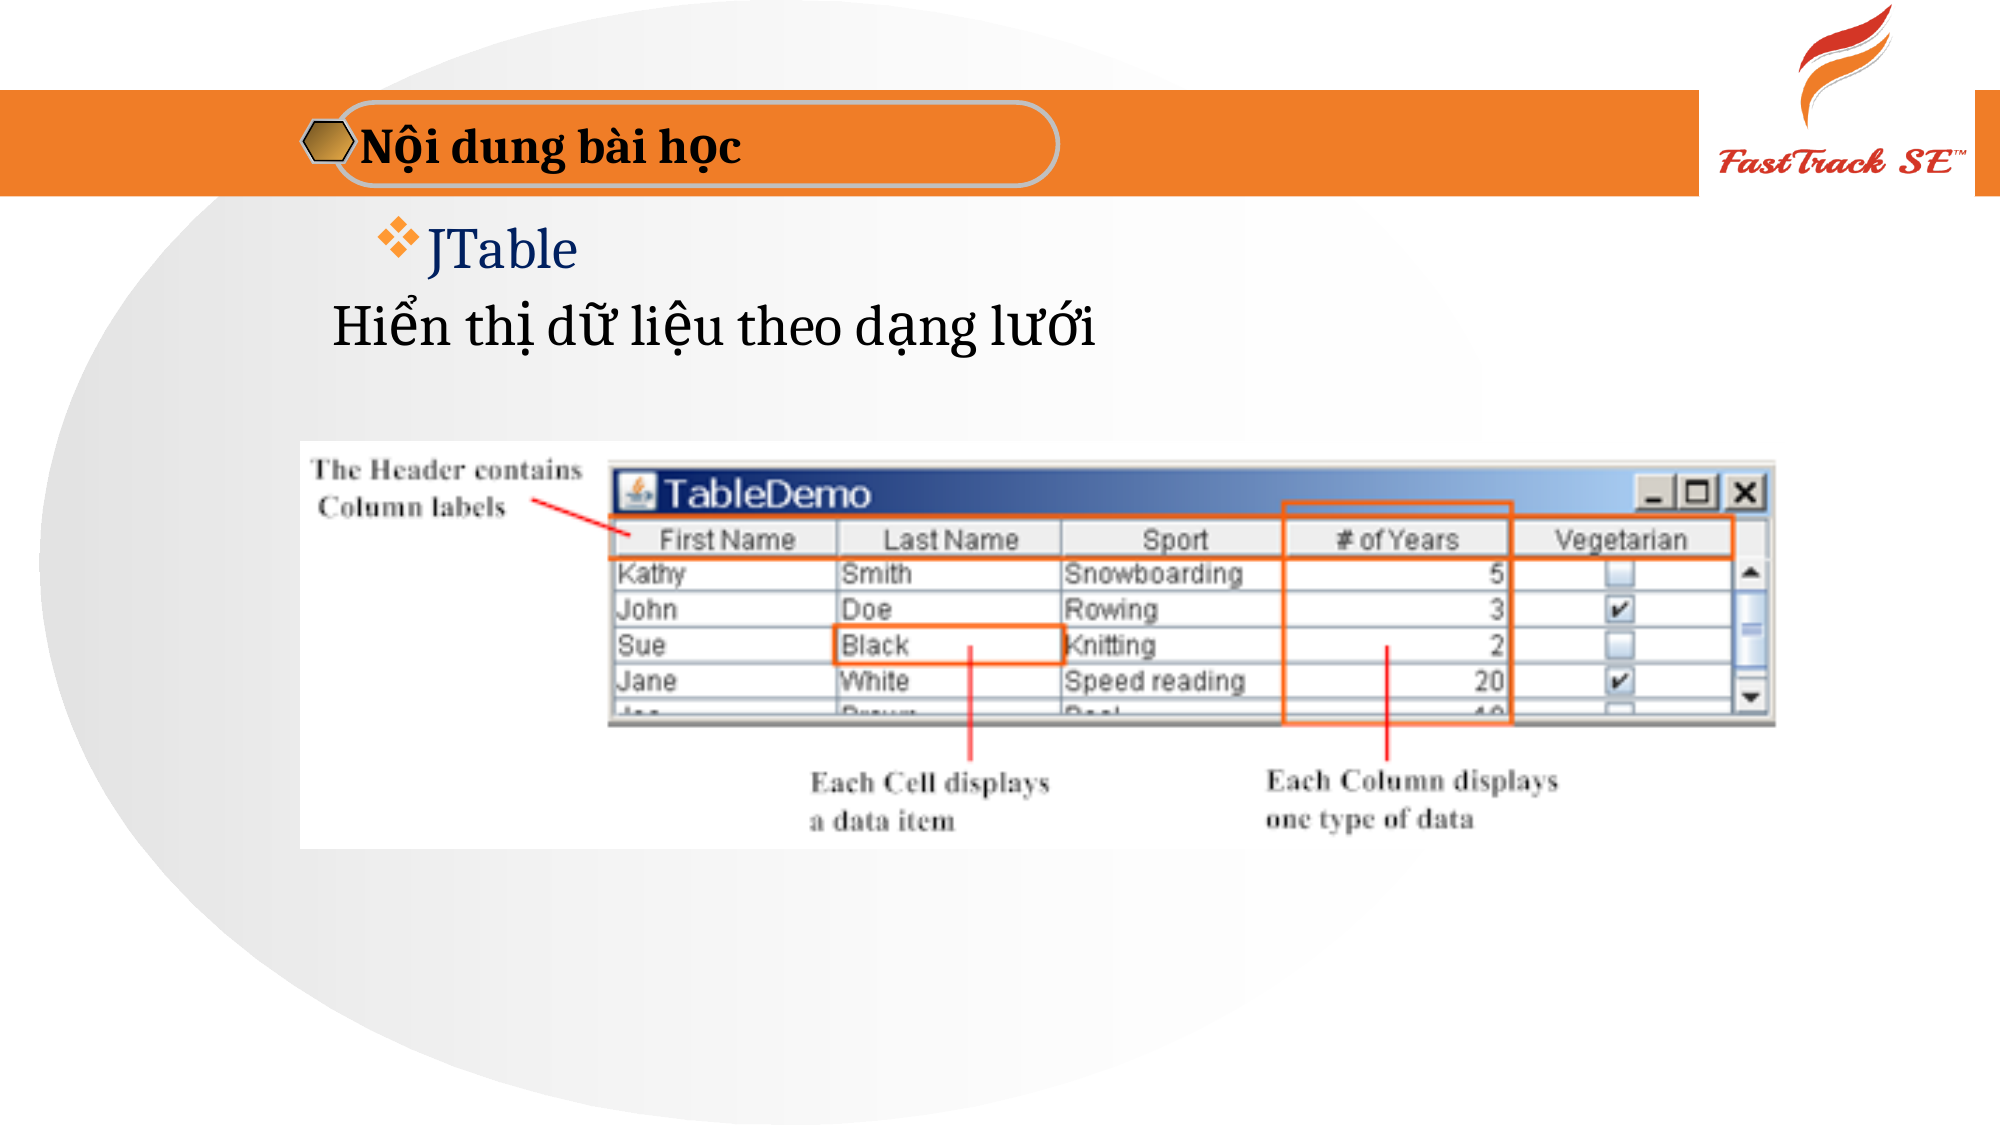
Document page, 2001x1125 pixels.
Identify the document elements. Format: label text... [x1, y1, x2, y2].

picture [1700, 0, 1975, 192]
picture [299, 441, 1785, 849]
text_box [299, 102, 1059, 186]
text_box JTable [357, 202, 1708, 301]
text_box Hiển thị dữ liệu theo dạng lưới [317, 279, 1663, 364]
